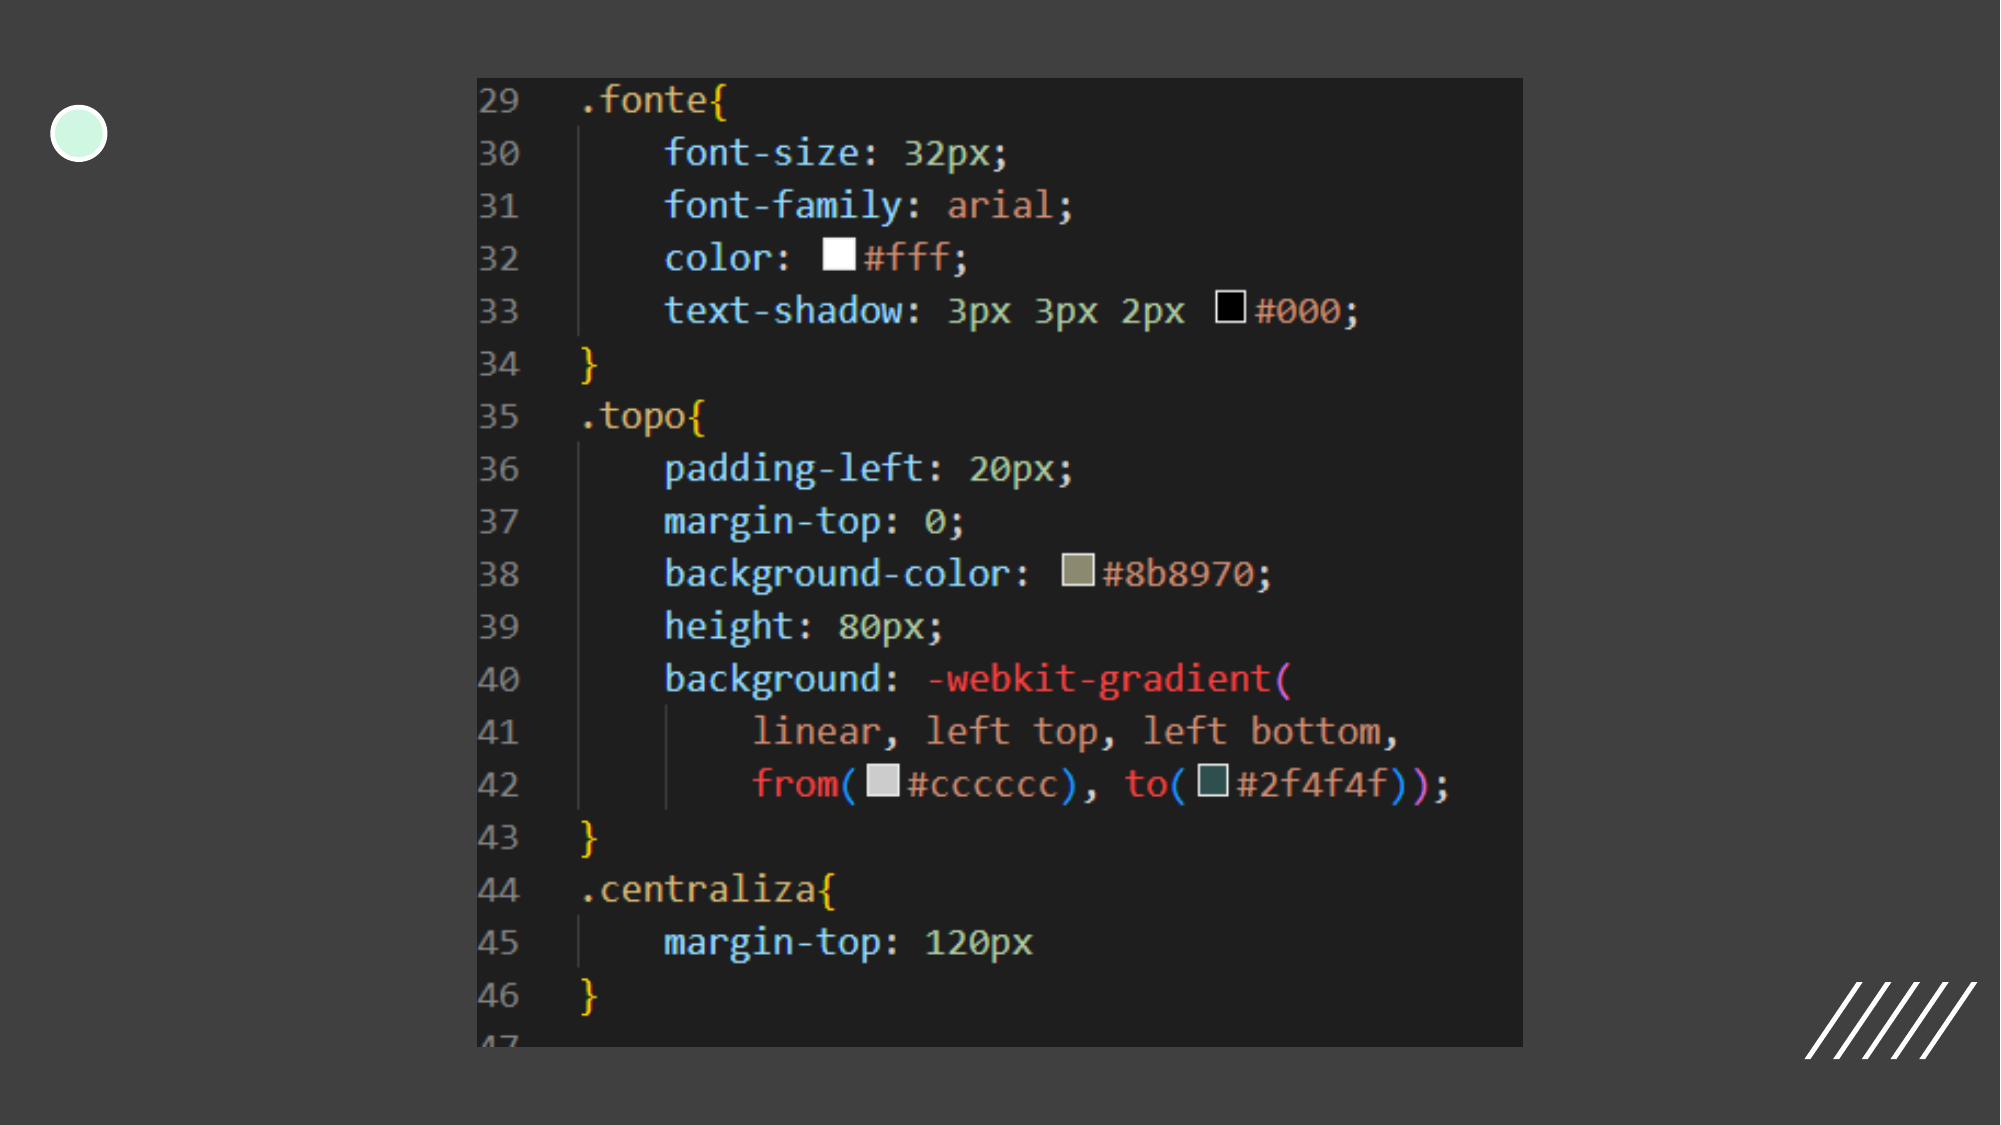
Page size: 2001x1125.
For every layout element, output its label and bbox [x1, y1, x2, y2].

picture [477, 78, 1523, 1047]
